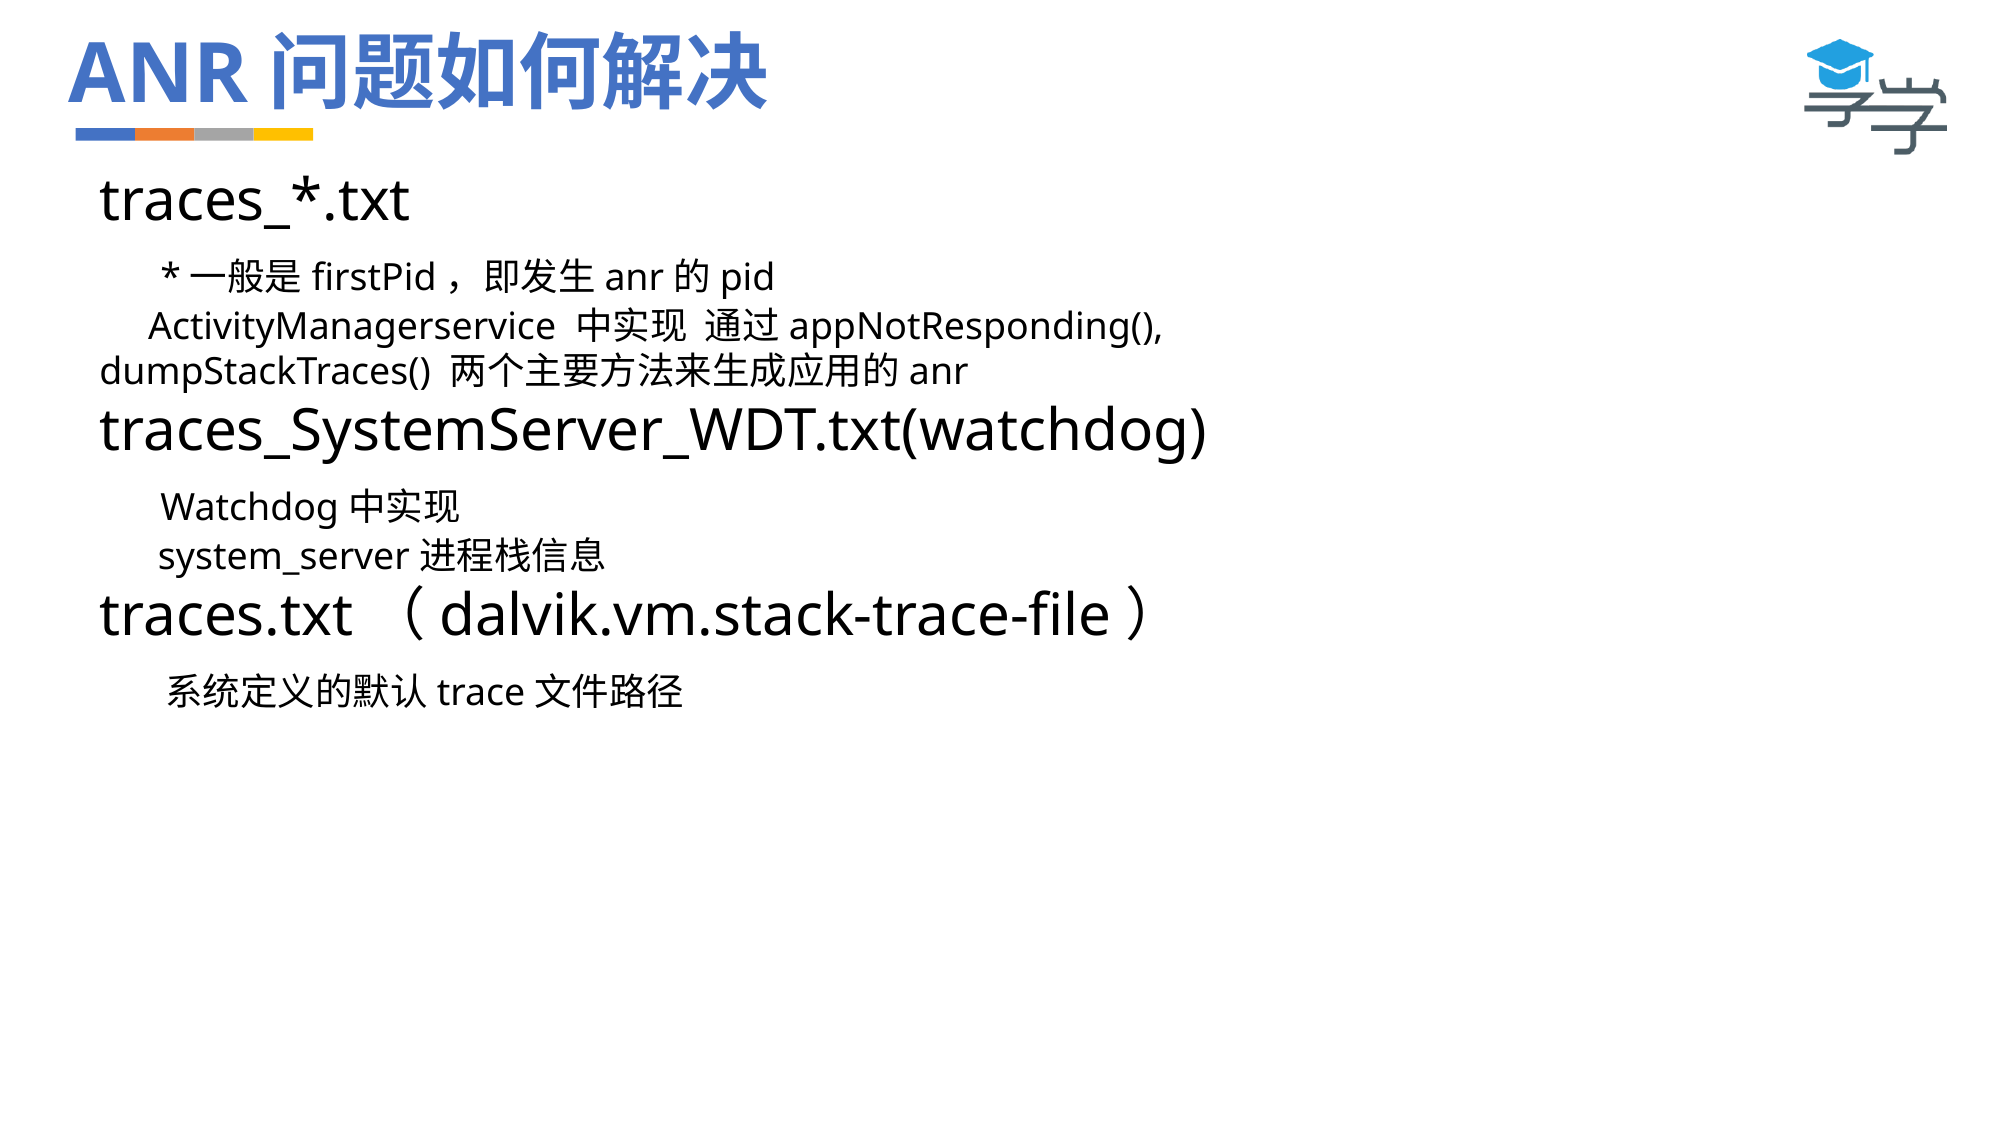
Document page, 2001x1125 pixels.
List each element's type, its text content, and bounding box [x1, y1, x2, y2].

picture [1799, 20, 1952, 173]
title ANR问题如何解决 [53, 20, 1779, 129]
list traces_*.txt *一般是firstPid，即发生anr的pid ActivityManagerservice 中实现 通过appNotResponding(), dumpStackTraces() 两个主要方法来生成应用的anr traces_SystemServer_WDT.txt(watchdog) Watchdog中实现 system_server进程栈信息 traces.txt（dalvik.vm.stack-trace-file） 系统定义的默认trace文件路径 [84, 154, 1339, 1006]
